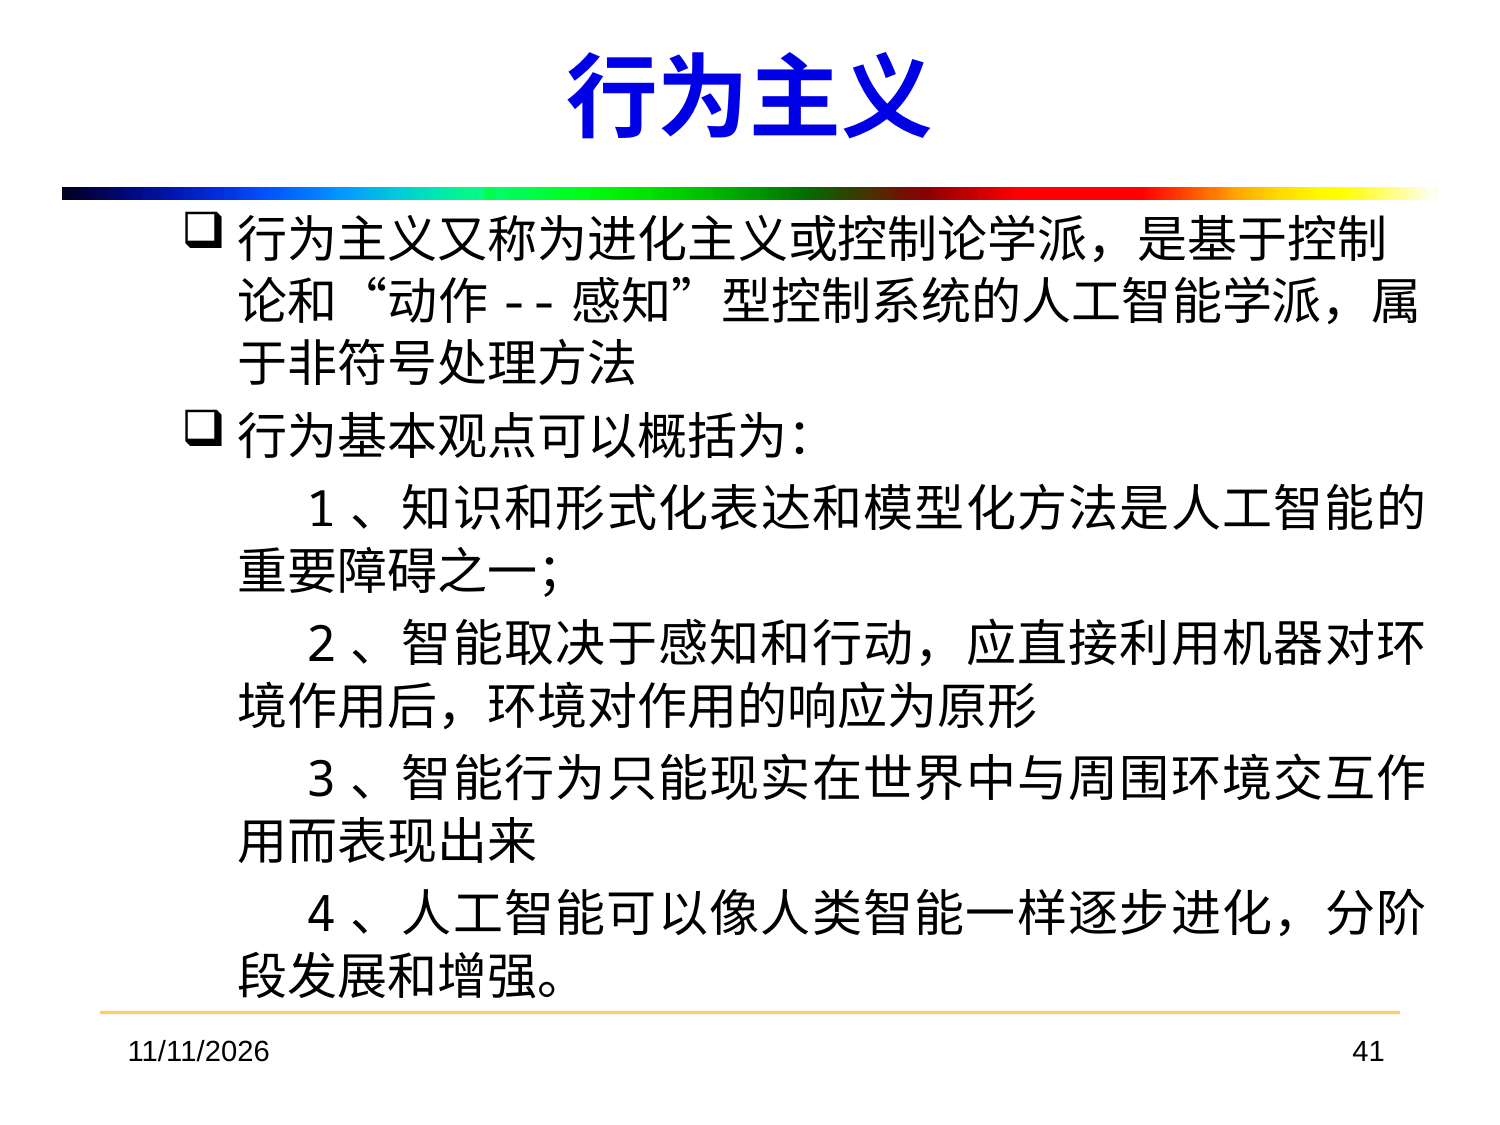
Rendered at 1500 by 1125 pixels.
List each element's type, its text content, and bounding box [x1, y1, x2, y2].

picture [62, 187, 355, 200]
picture [382, 187, 1438, 196]
list 行为主义又称为进化主义或控制论学派，是基于控制论和“动作--感知”型控制系统的人工智能学派，属于非符号处理方法 行为基本观点可以概括为： 1、知识和形式化表达和模型化方法是人工智能的重要障碍之一； 2、智能取决于感知和行动，应直接利用机器对环境作用后，环境对作用的响应为原形 3、智能行为只能现实在世界中与周围环境交互作用而表现出来 4、人工智能可以像人类智能一样逐步进化，分阶段发展和增强。 [166, 196, 1442, 1016]
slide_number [112, 1024, 426, 1101]
title 行为主义 [111, 0, 1388, 188]
slide_number 41 [1087, 1024, 1401, 1101]
